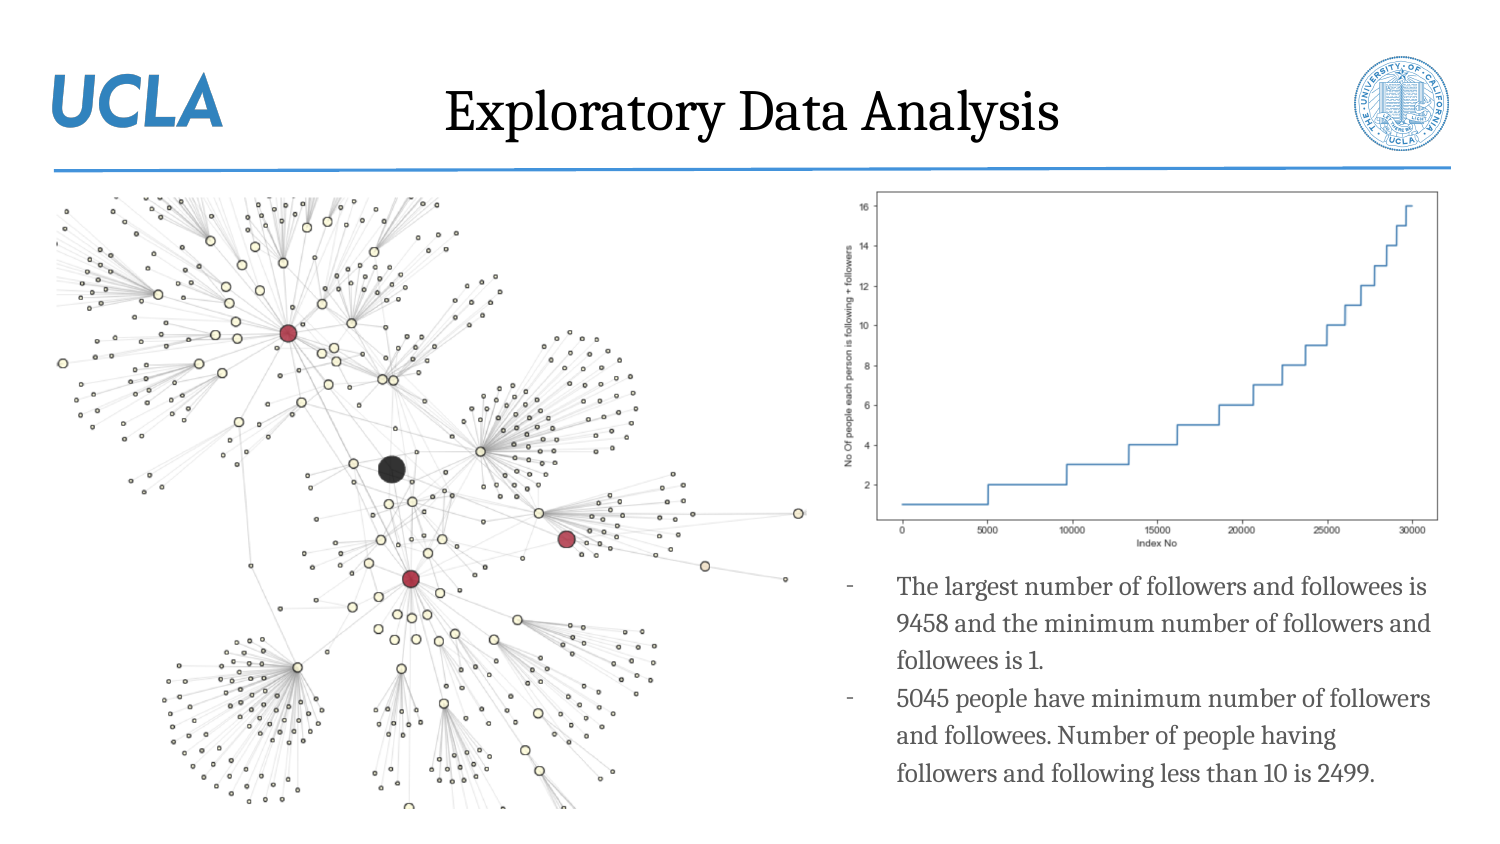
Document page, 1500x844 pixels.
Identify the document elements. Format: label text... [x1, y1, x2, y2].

picture [50, 187, 807, 811]
picture [50, 70, 224, 129]
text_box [53, 167, 1452, 171]
list The largest number of followers and followees is 9458 and the minimum number of followers and followees is 1. 5045 people have minimum number of followers and followees. Number of people having followers and following less than 10 is 2499. [810, 548, 1451, 813]
picture [831, 185, 1450, 549]
picture [1354, 56, 1450, 152]
title Exploratory Data Analysis [203, 56, 1302, 151]
